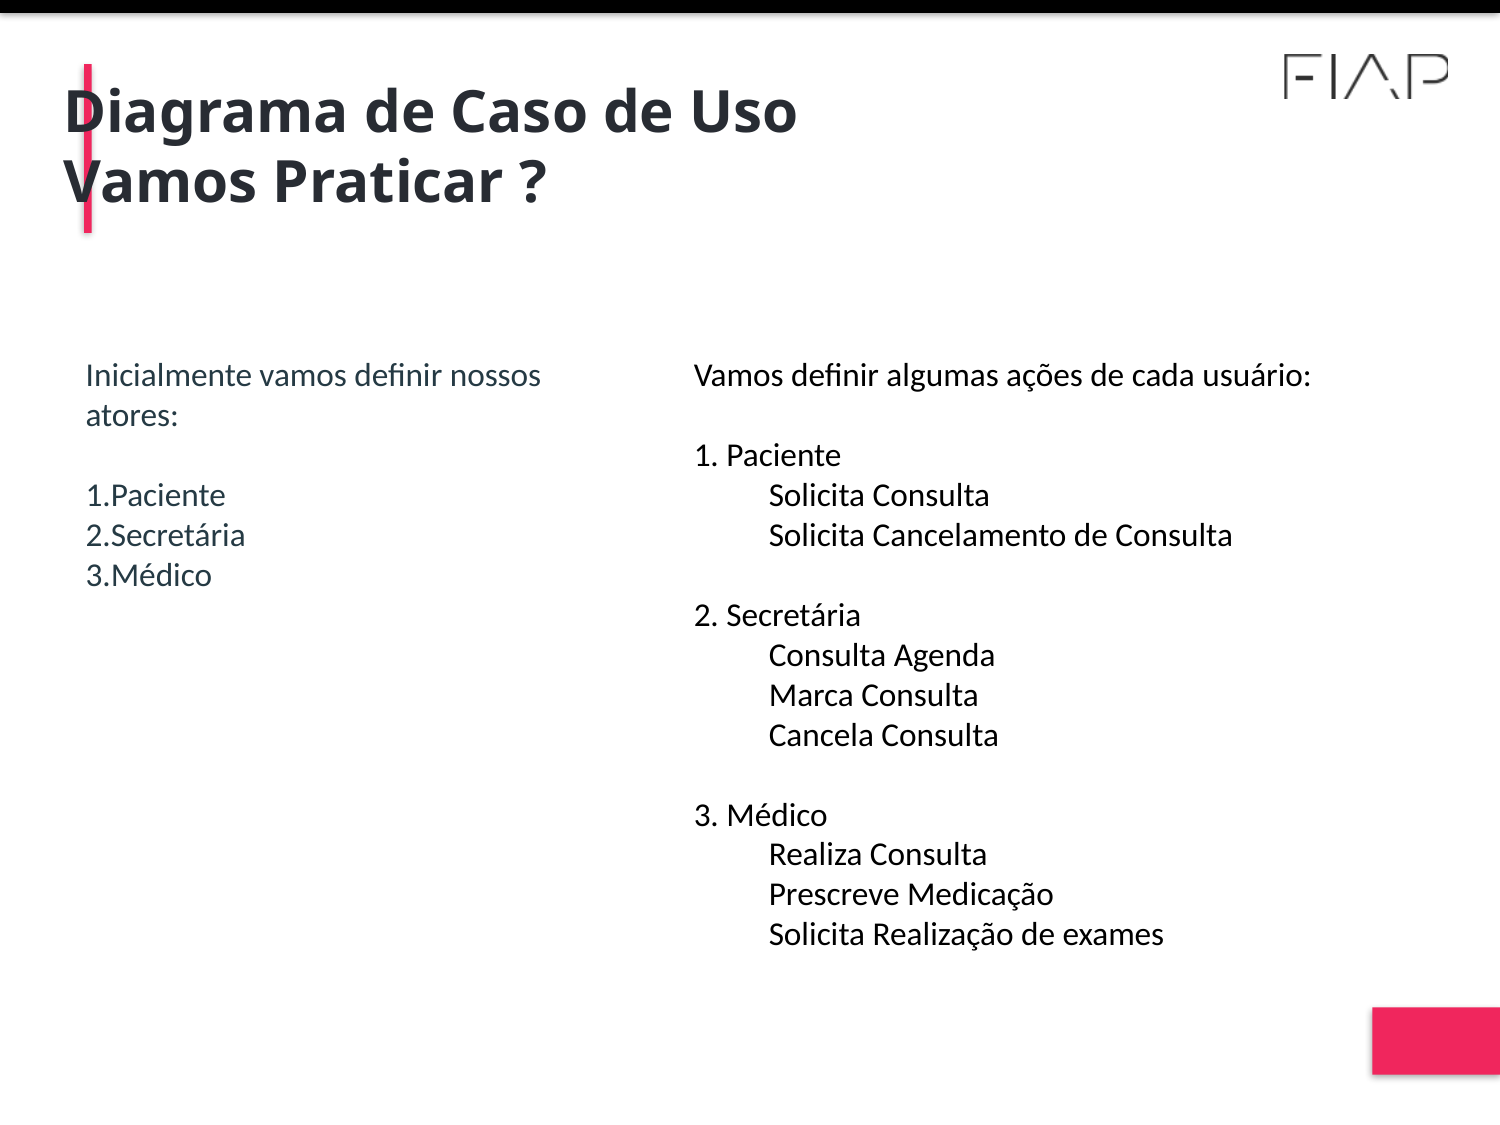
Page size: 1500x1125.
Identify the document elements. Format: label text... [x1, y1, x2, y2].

text_box [1372, 1007, 1500, 1075]
text_box [83, 222, 92, 234]
text_box [0, 0, 1500, 14]
picture [1283, 53, 1449, 99]
text_box Diagrama de Caso de Uso Vamos Praticar ? [48, 67, 814, 222]
text_box Vamos definir algumas ações de cada usuário: 1. Paciente Solicita Consulta Solicita Cancelamento de Consulta 2. Secretária Consulta Agenda Marca Consulta Cancela Consulta 3. Médico Realiza Consulta Prescreve Medicação Solicita Realização de exames [679, 346, 1430, 960]
text_box Inicialmente vamos definir nossos atores: Paciente Secretária Médico [70, 346, 593, 601]
